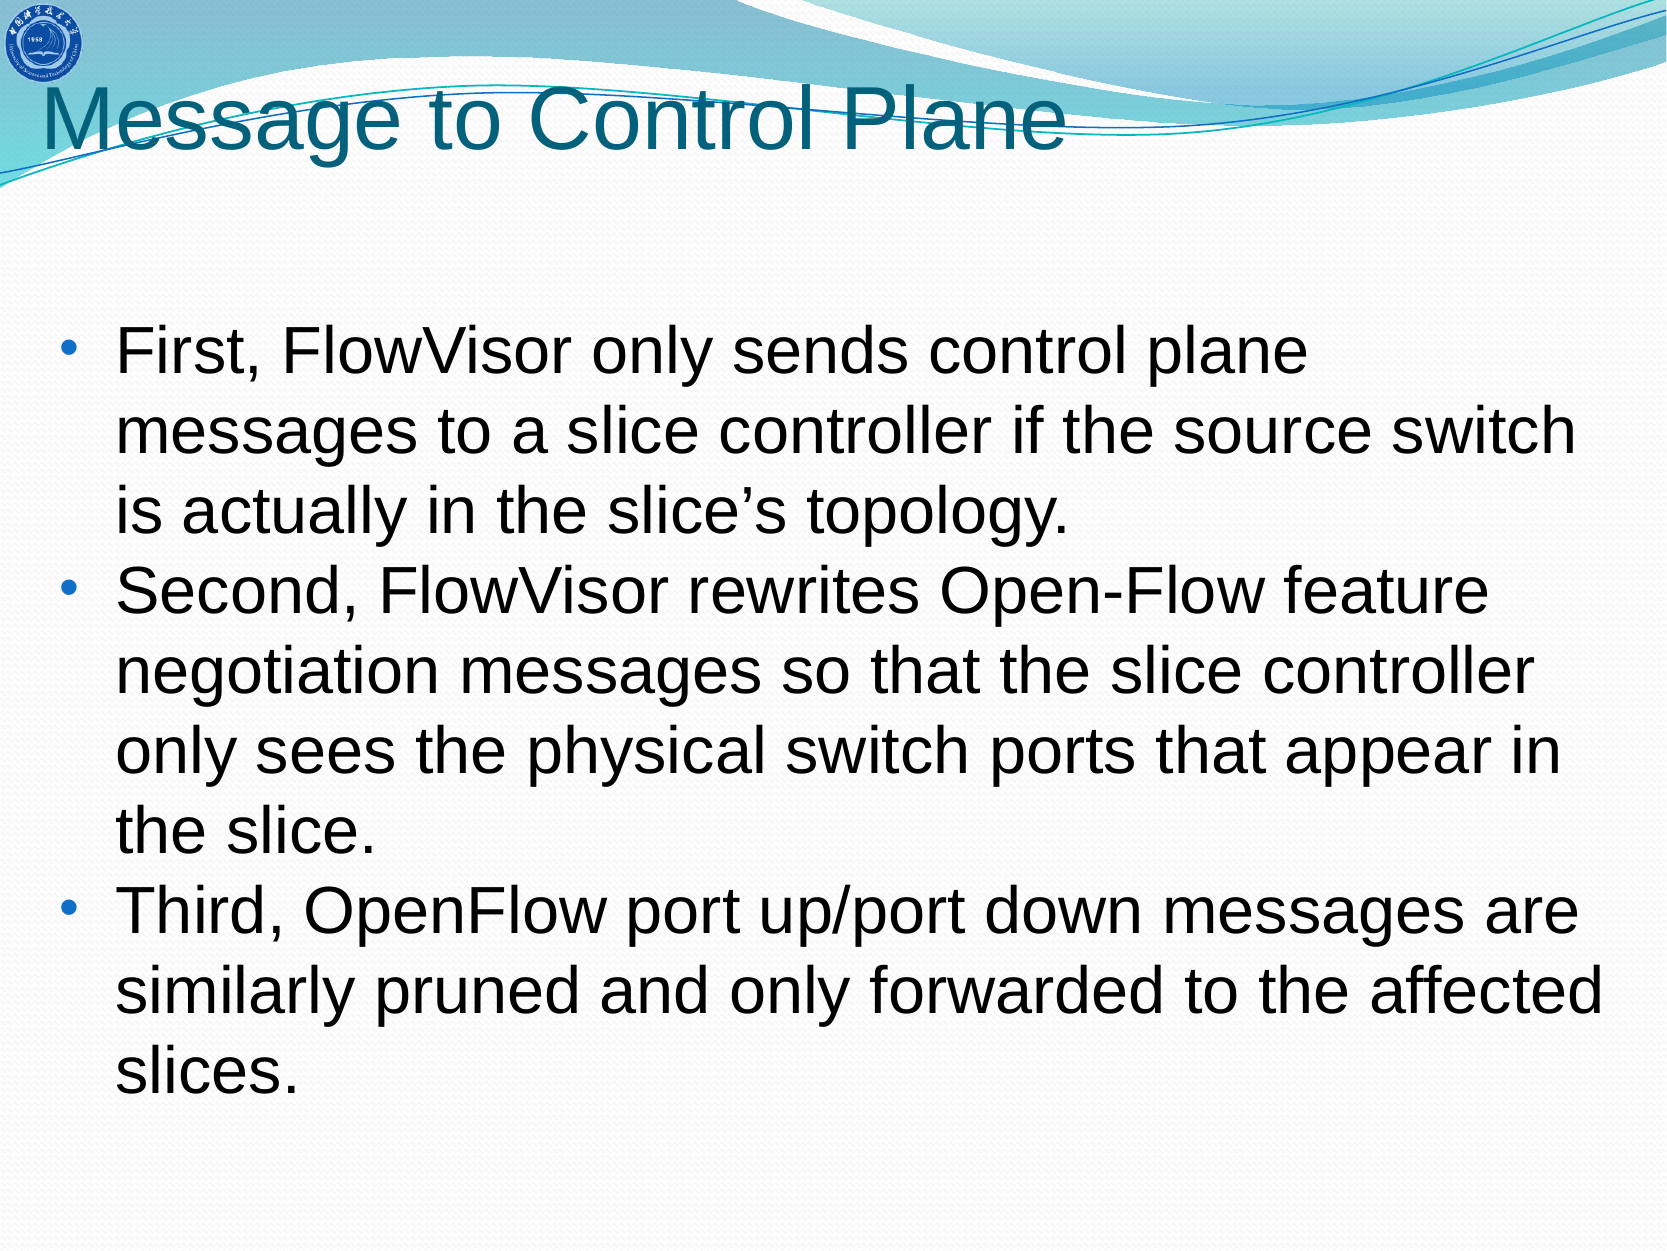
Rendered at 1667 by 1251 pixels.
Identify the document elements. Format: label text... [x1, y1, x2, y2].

title Message to Control Plane [40, 50, 1626, 200]
picture [0, 0, 86, 86]
list First, FlowVisor only sends control plane messages to a slice controller if the source switch is actually in the slice’s topology. Second, FlowVisor rewrites Open-Flow feature negotiation messages so that the slice controller only sees the physical switch ports that appear in the slice. Third, OpenFlow port up/port down messages are similarly pruned and only forwarded to the affected slices. [40, 300, 1626, 1251]
